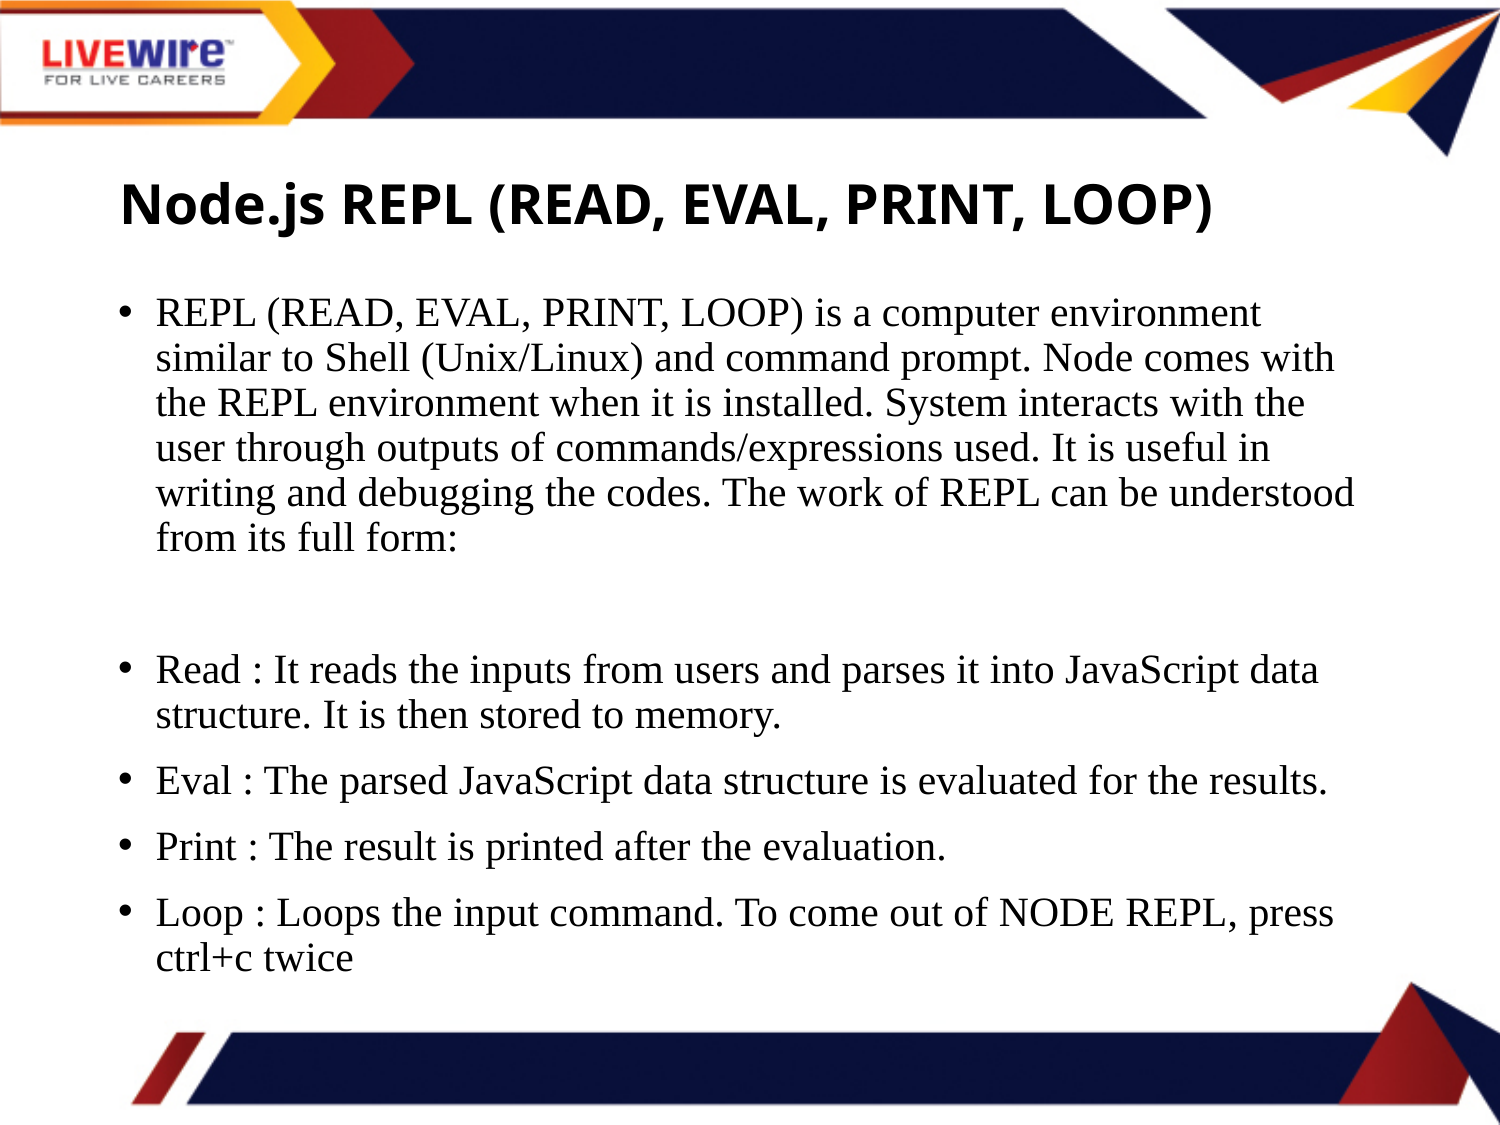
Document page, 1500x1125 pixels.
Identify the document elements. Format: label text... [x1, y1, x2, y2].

list REPL (READ, EVAL, PRINT, LOOP) is a computer environment similar to Shell (Unix/Linux) and command prompt. Node comes with the REPL environment when it is installed. System interacts with the user through outputs of commands/expressions used. It is useful in writing and debugging the codes. The work of REPL can be understood from its full form: Read : It reads the inputs from users and parses it into JavaScript data structure. It is then stored to memory. Eval : The parsed JavaScript data structure is evaluated for the results. Print : The result is printed after the evaluation. Loop : Loops the input command. To come out of NODE REPL, press ctrl+c twice [103, 283, 1397, 1014]
slide_number [1375, 1029, 1459, 1103]
picture [0, 0, 1500, 1125]
footer [229, 1029, 1359, 1103]
title Node.js REPL (READ, EVAL, PRINT, LOOP) [104, 149, 1398, 265]
